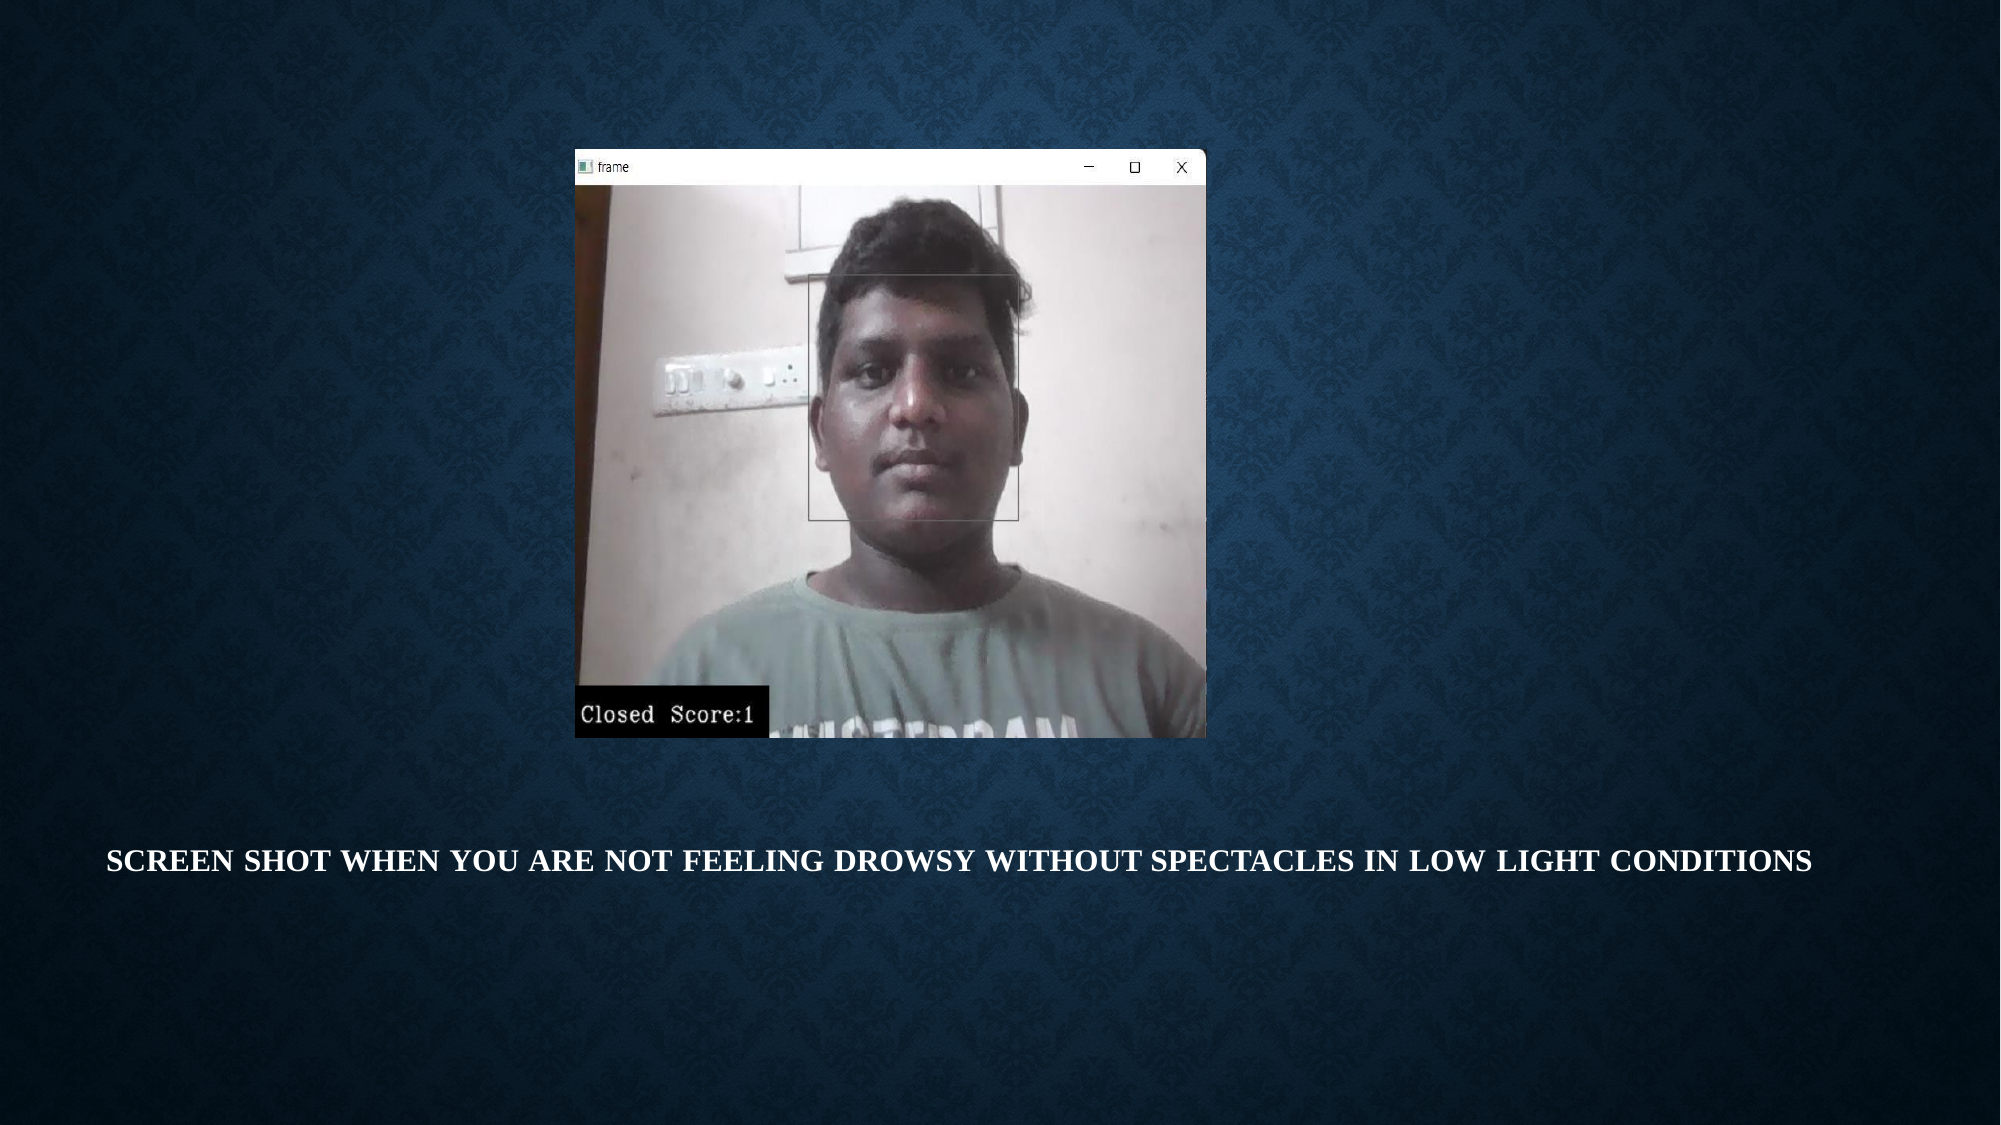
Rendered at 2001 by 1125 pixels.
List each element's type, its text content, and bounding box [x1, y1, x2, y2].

picture [574, 149, 1207, 738]
list SCREEN SHOT WHEN YOU ARE NOT FEELING DROWSY WITHOUT SPECTACLES IN LOW LIGHT CONDITIONS [0, 825, 1863, 888]
